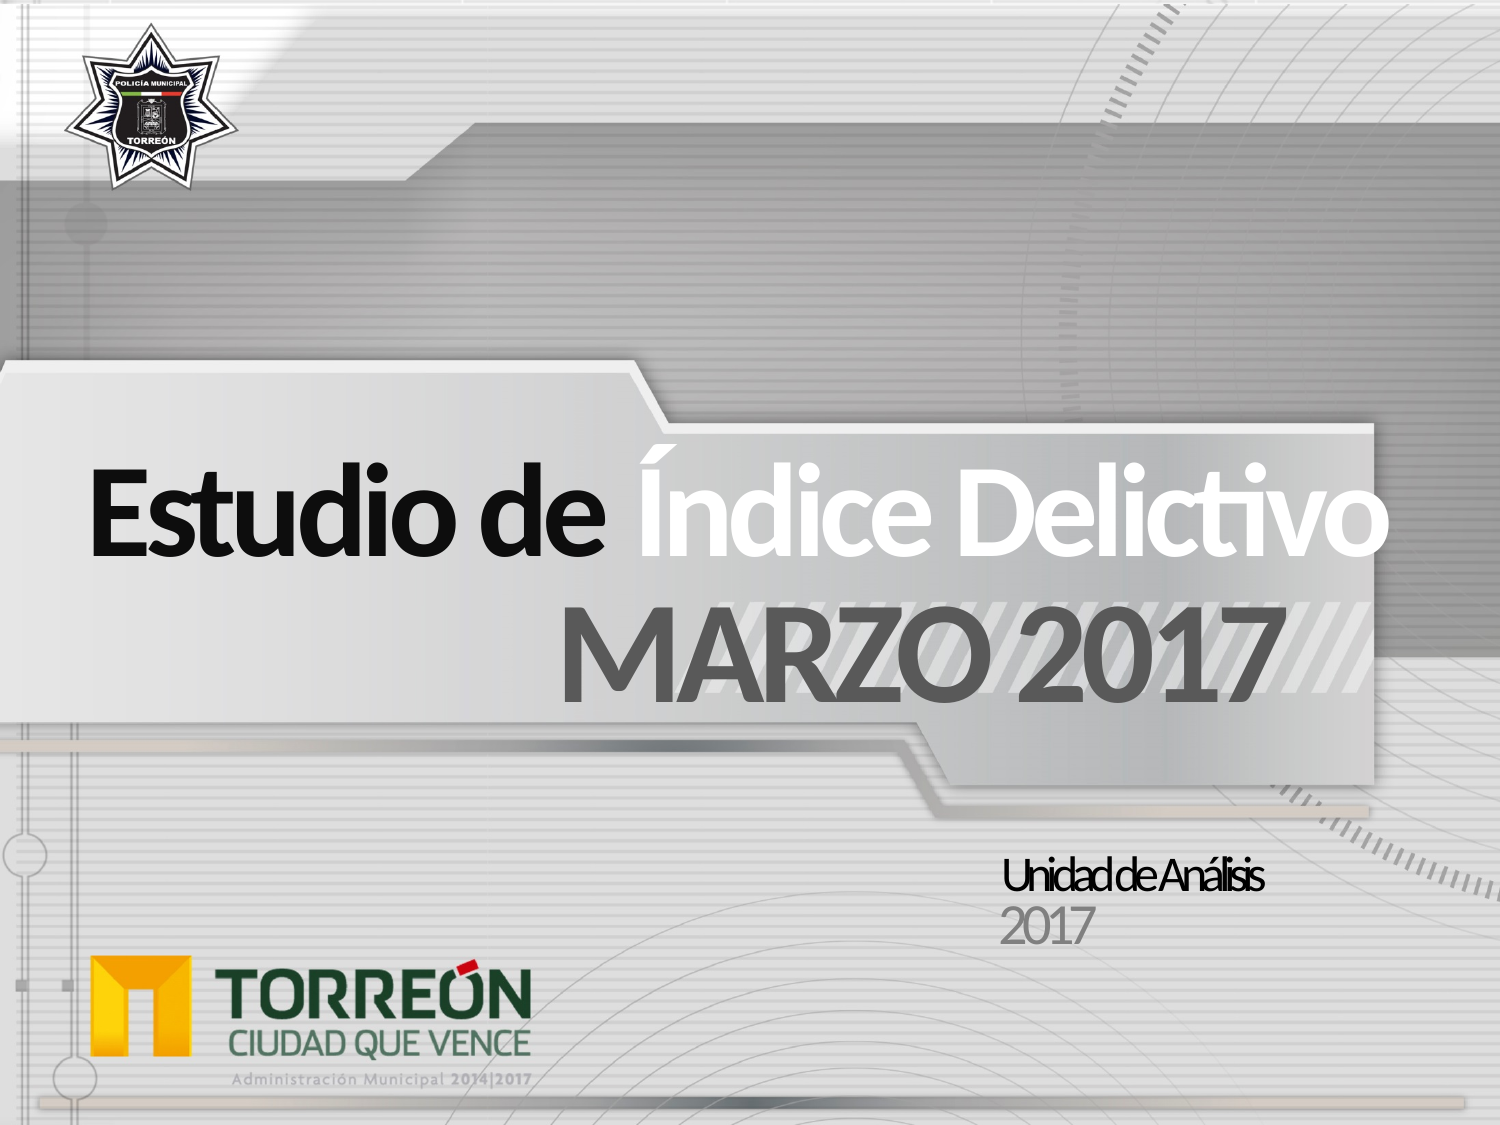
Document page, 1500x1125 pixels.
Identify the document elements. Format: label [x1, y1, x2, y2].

text_box [985, 833, 1341, 965]
picture [0, 0, 1500, 1125]
